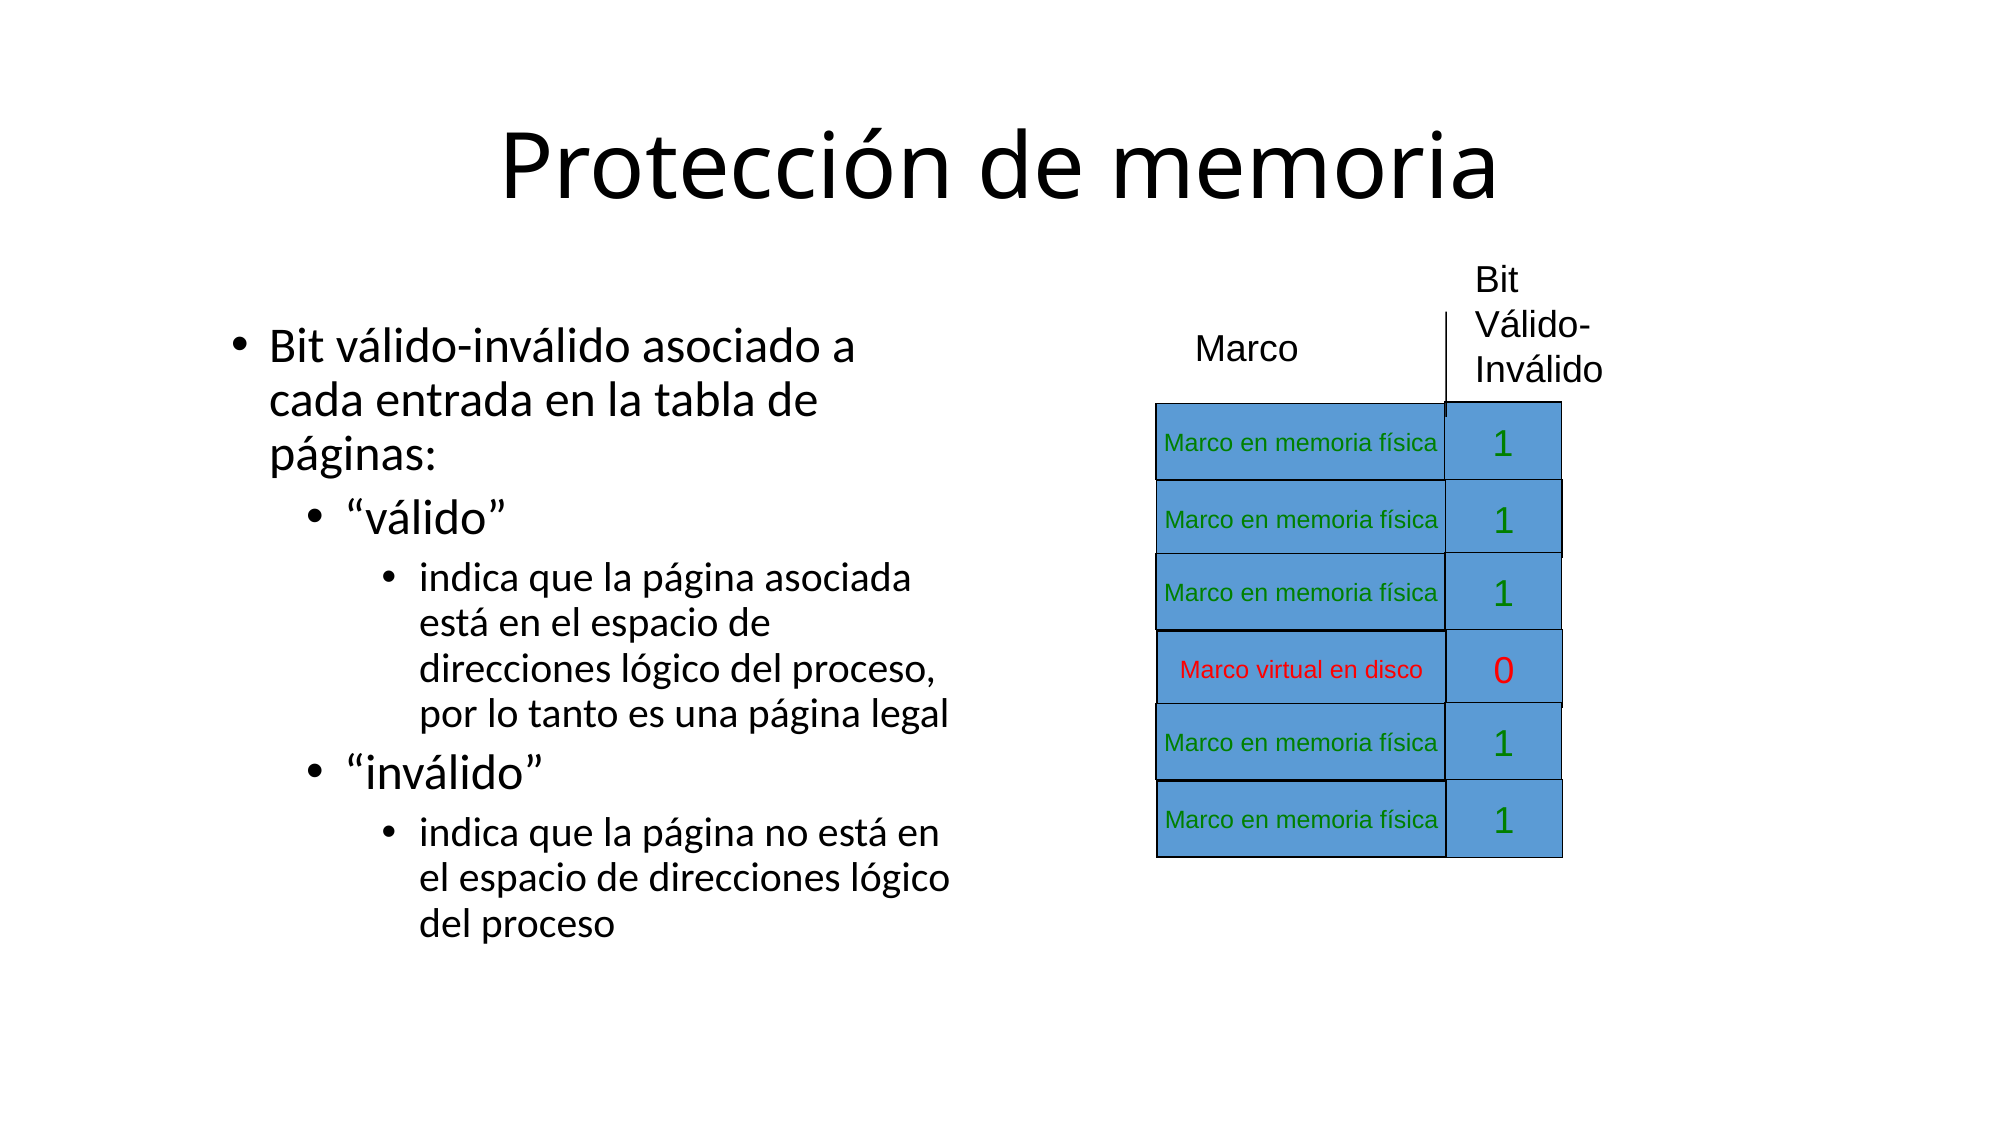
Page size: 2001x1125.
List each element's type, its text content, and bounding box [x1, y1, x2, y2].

text_box 1 [1445, 702, 1562, 779]
text_box Marco en memoria física [1156, 480, 1445, 553]
text_box Marco [1179, 316, 1314, 377]
text_box Marco en memoria física [1155, 403, 1444, 480]
text_box 1 [1444, 402, 1562, 480]
text_box 1 [1445, 552, 1562, 629]
text_box Marco en memoria física [1156, 703, 1445, 780]
text_box Marco en memoria física [1156, 780, 1445, 857]
text_box Marco en memoria física [1156, 553, 1445, 630]
title Protección de memoria [137, 59, 1863, 278]
list Bit válido-inválido asociado a cada entrada en la tabla de páginas: “válido” indica que la página asociada está en el espacio de direcciones lógico del proceso, por lo tanto es una página legal “inválido” indica que la página no está en el espacio de direcciones lógico del proceso [216, 311, 976, 1005]
text_box Marco virtual en disco [1156, 630, 1445, 703]
text_box 1 [1445, 779, 1563, 858]
text_box 0 [1445, 629, 1563, 708]
text_box Bit Válido-Inválido [1460, 248, 1652, 398]
text_box 1 [1445, 479, 1563, 558]
